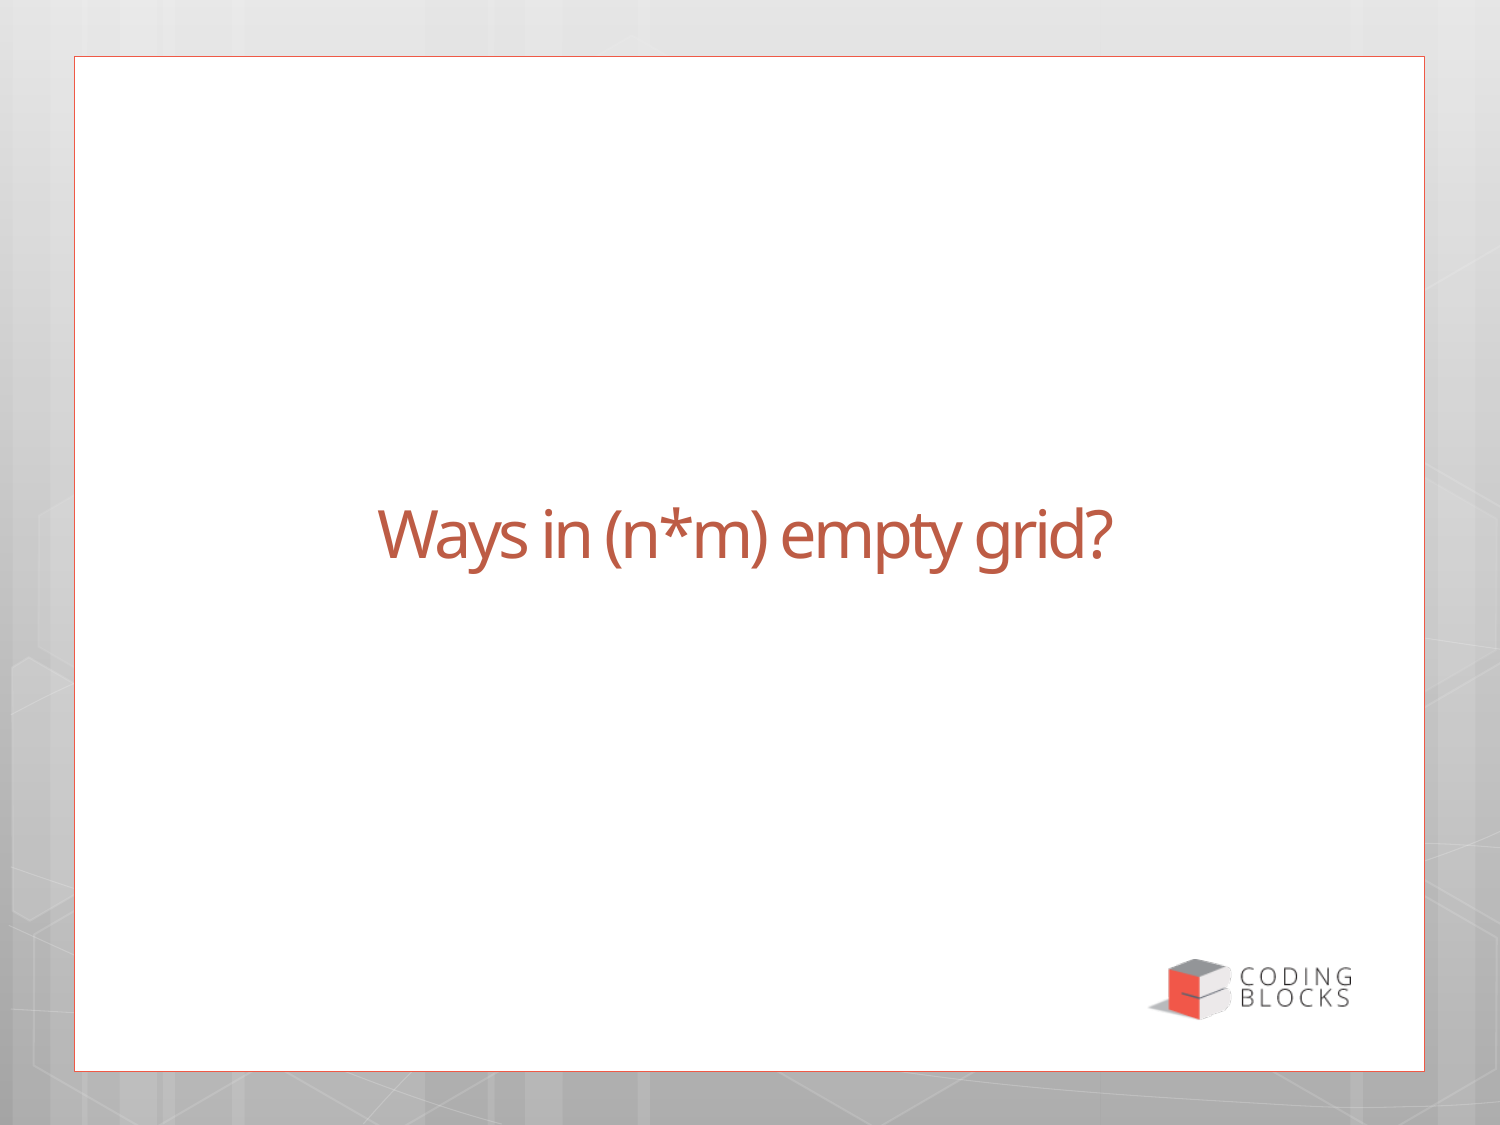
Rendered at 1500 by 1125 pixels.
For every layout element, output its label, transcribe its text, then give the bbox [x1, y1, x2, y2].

picture [1146, 959, 1351, 1021]
title Ways in (n*m) empty grid? [142, 381, 1348, 572]
